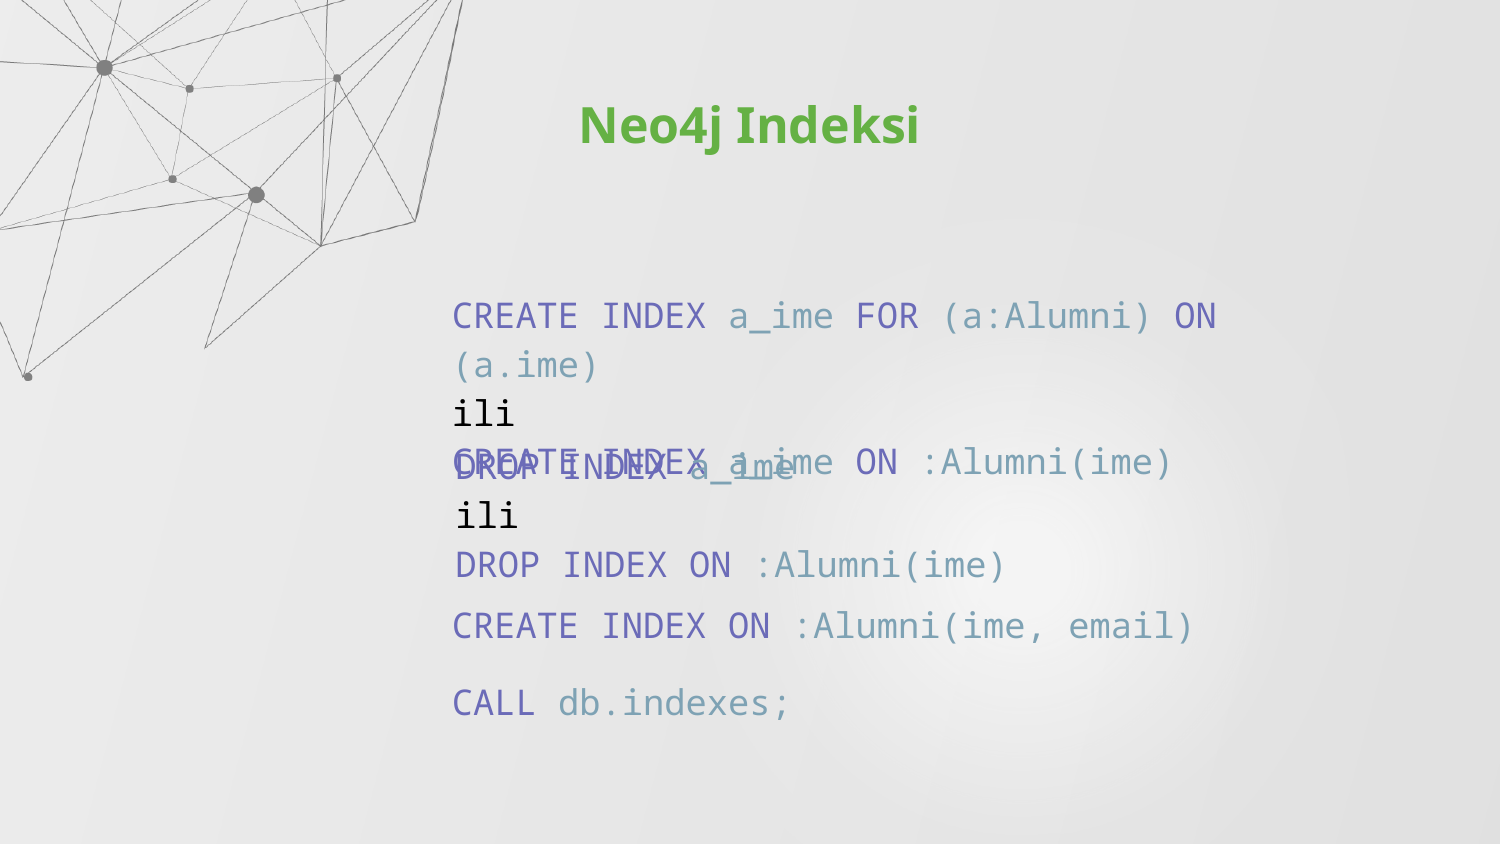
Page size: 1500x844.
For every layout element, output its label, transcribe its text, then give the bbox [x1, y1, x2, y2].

text_box CREATE INDEX a_ime FOR (a:Alumni) ON (a.ime) ili CREATE INDEX a_ime ON :Alumni(ime) [361, 271, 1341, 410]
text_box DROP INDEX a_ime ili DROP INDEX ON :Alumni(ime) [365, 422, 1052, 581]
title Neo4j Indeksi [322, 78, 1178, 234]
text_box CALL db.indexes; [361, 658, 939, 720]
picture [0, 0, 1500, 844]
text_box CREATE INDEX ON :Alumni(ime, email) [361, 581, 1257, 684]
